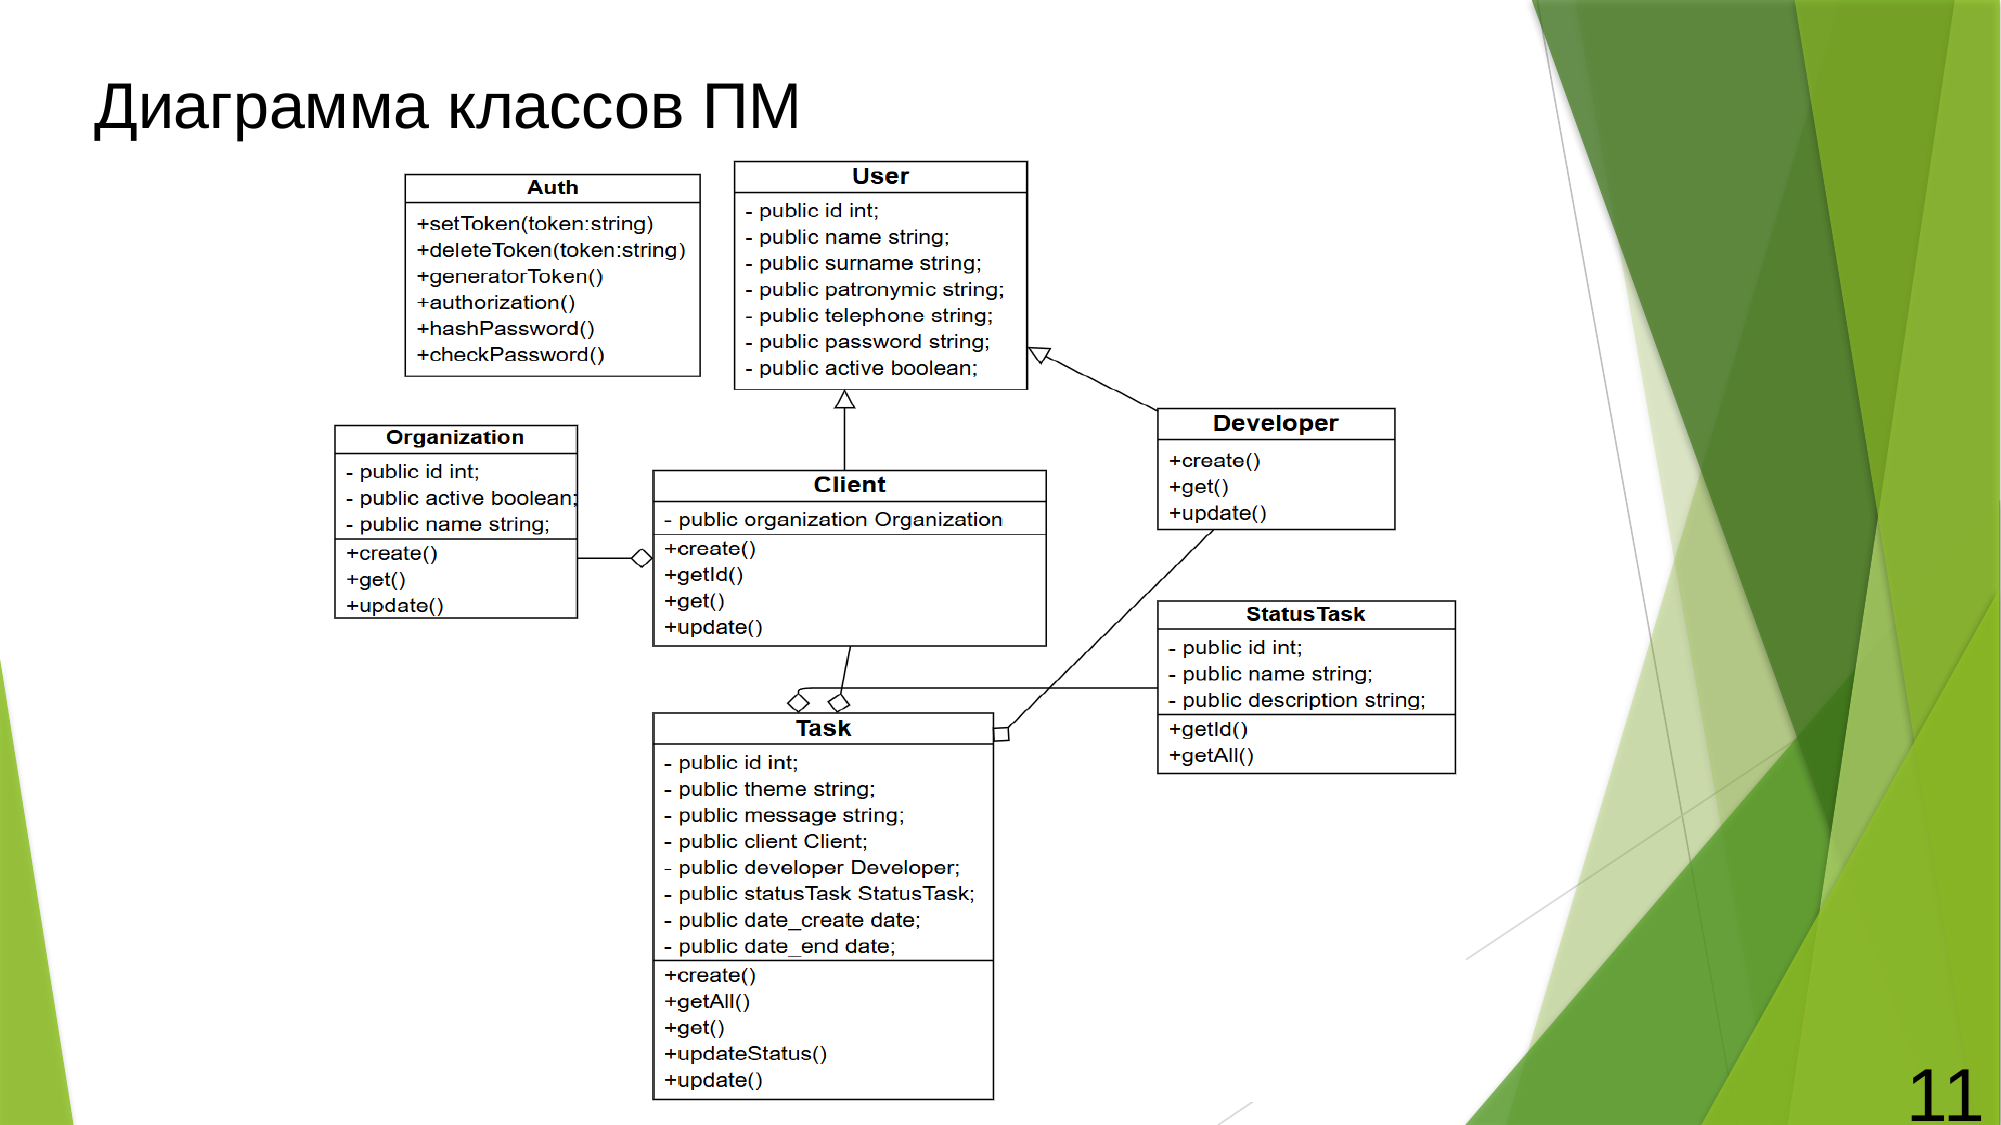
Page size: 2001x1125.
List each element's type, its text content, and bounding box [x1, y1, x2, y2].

title Диаграмма классов ПМ [79, 56, 1597, 159]
picture [332, 157, 1467, 1102]
slide_number 11 [1792, 1061, 2000, 1122]
